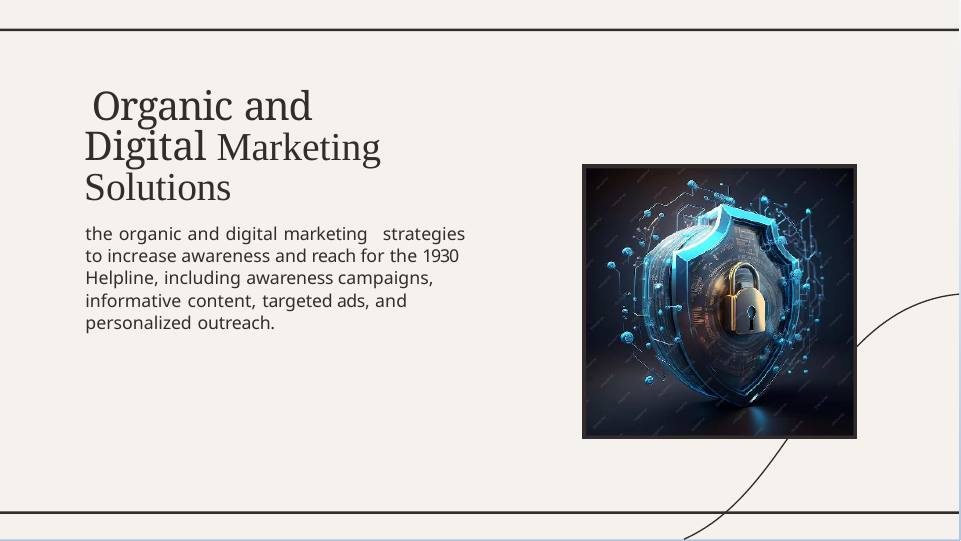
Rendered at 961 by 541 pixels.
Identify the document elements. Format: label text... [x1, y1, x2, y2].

text_box [0, 28, 959, 32]
text_box the organic and digital marketing strategies to increase awareness and reach for the 1930 Helpline, including awareness campaigns, informative content, targeted ads, and personalized outreach. [83, 219, 481, 333]
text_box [581, 163, 961, 541]
title Organic and Digital Marketing Solutions [82, 78, 421, 209]
